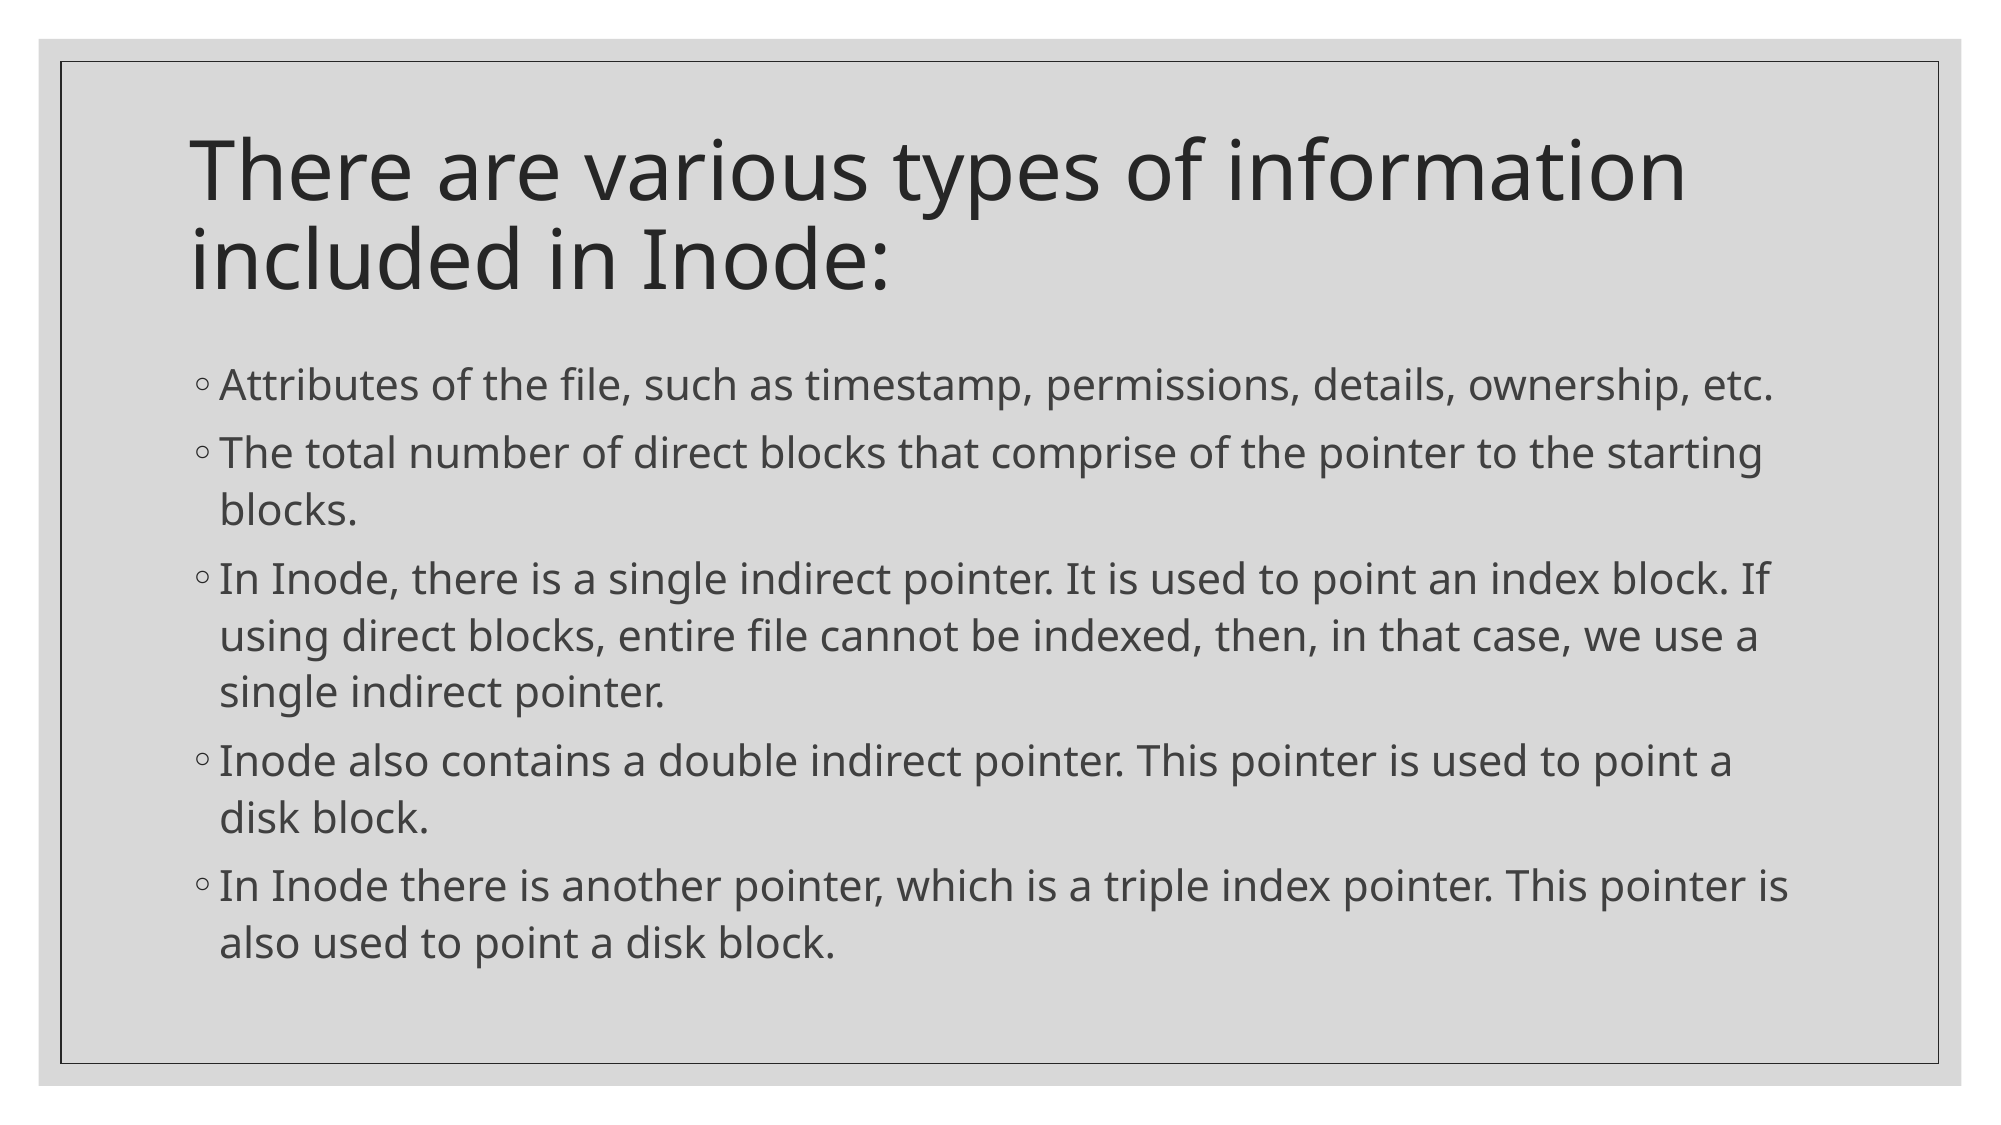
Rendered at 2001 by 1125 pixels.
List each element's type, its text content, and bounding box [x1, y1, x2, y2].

title There are various types of information included in Inode: [174, 105, 1825, 331]
list Attributes of the file, such as timestamp, permissions, details, ownership, etc. The total number of direct blocks that comprise of the pointer to the starting blocks. In Inode, there is a single indirect pointer. It is used to point an index block. If using direct blocks, entire file cannot be indexed, then, in that case, we use a single indirect pointer. Inode also contains a double indirect pointer. This pointer is used to point a disk block. In Inode there is another pointer, which is a triple index pointer. This pointer is also used to point a disk block. [174, 345, 1825, 977]
